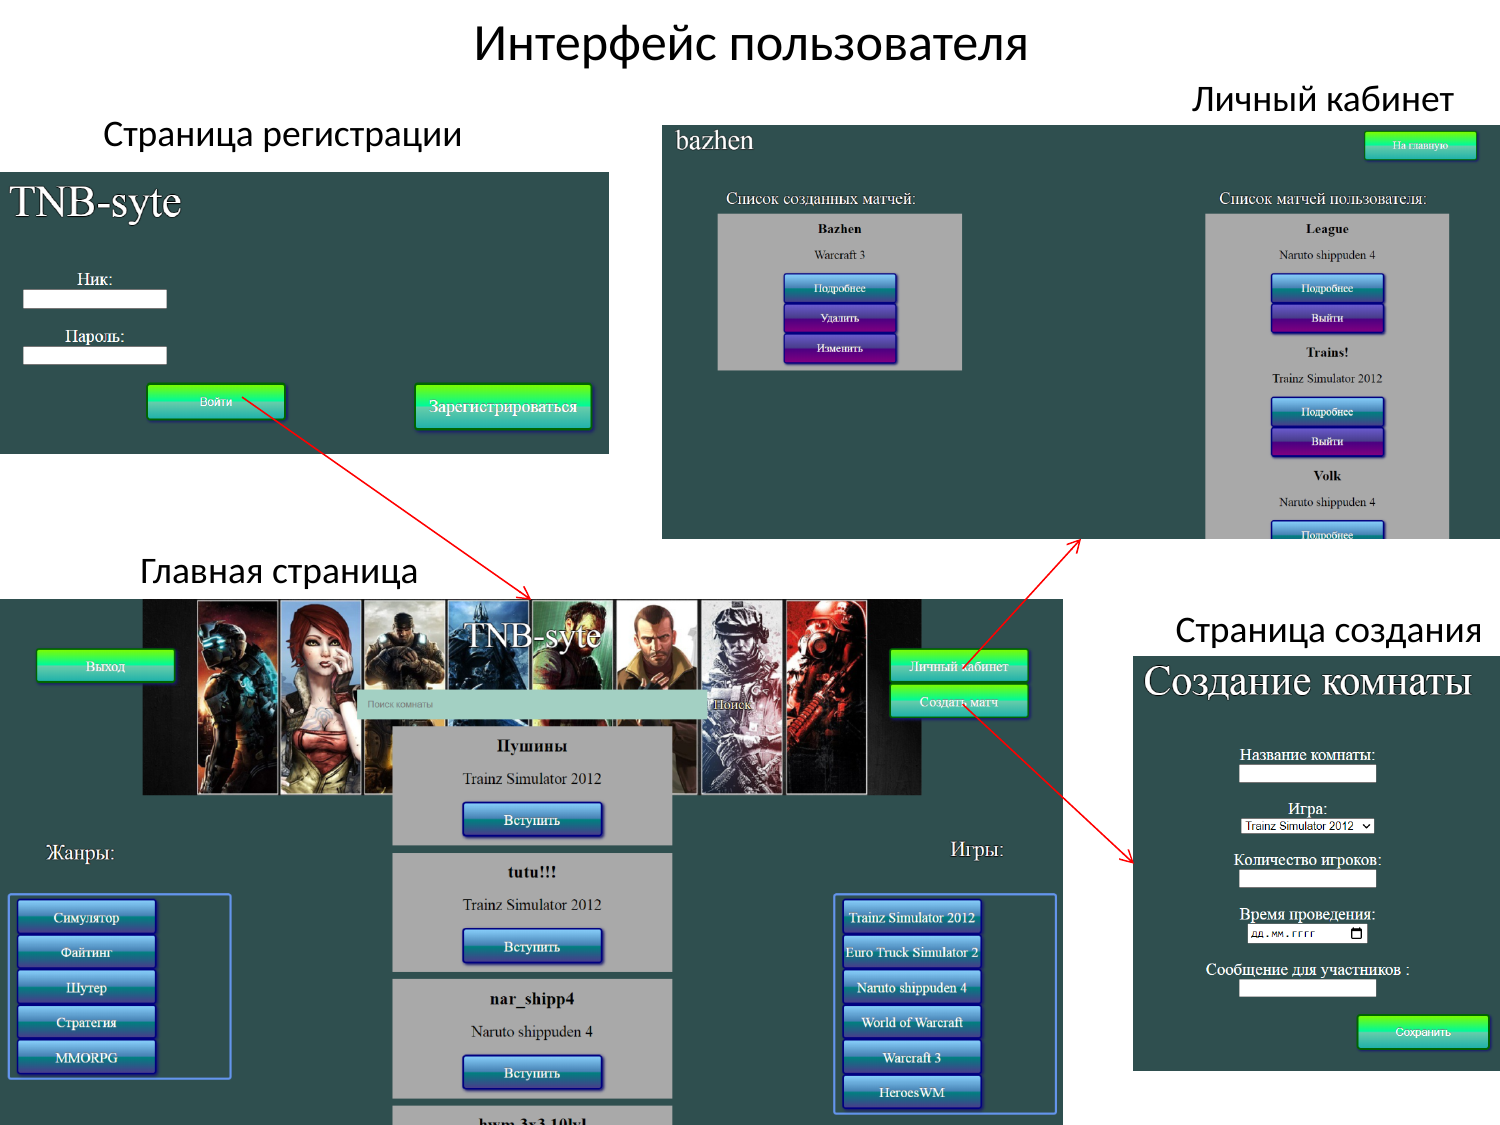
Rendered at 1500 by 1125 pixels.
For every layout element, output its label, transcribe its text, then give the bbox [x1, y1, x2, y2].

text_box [241, 396, 532, 600]
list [0, 172, 609, 454]
title Интерфейс пользователя [76, 0, 1427, 79]
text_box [962, 538, 1082, 669]
text_box Главная страница [125, 538, 236, 598]
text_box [962, 703, 1135, 864]
picture [661, 125, 1500, 540]
text_box Личный кабинет [1177, 66, 1470, 123]
text_box Страница создания [1152, 597, 1498, 655]
text_box Страница регистрации [88, 101, 502, 162]
picture [0, 599, 1063, 1125]
picture [1133, 656, 1500, 1071]
